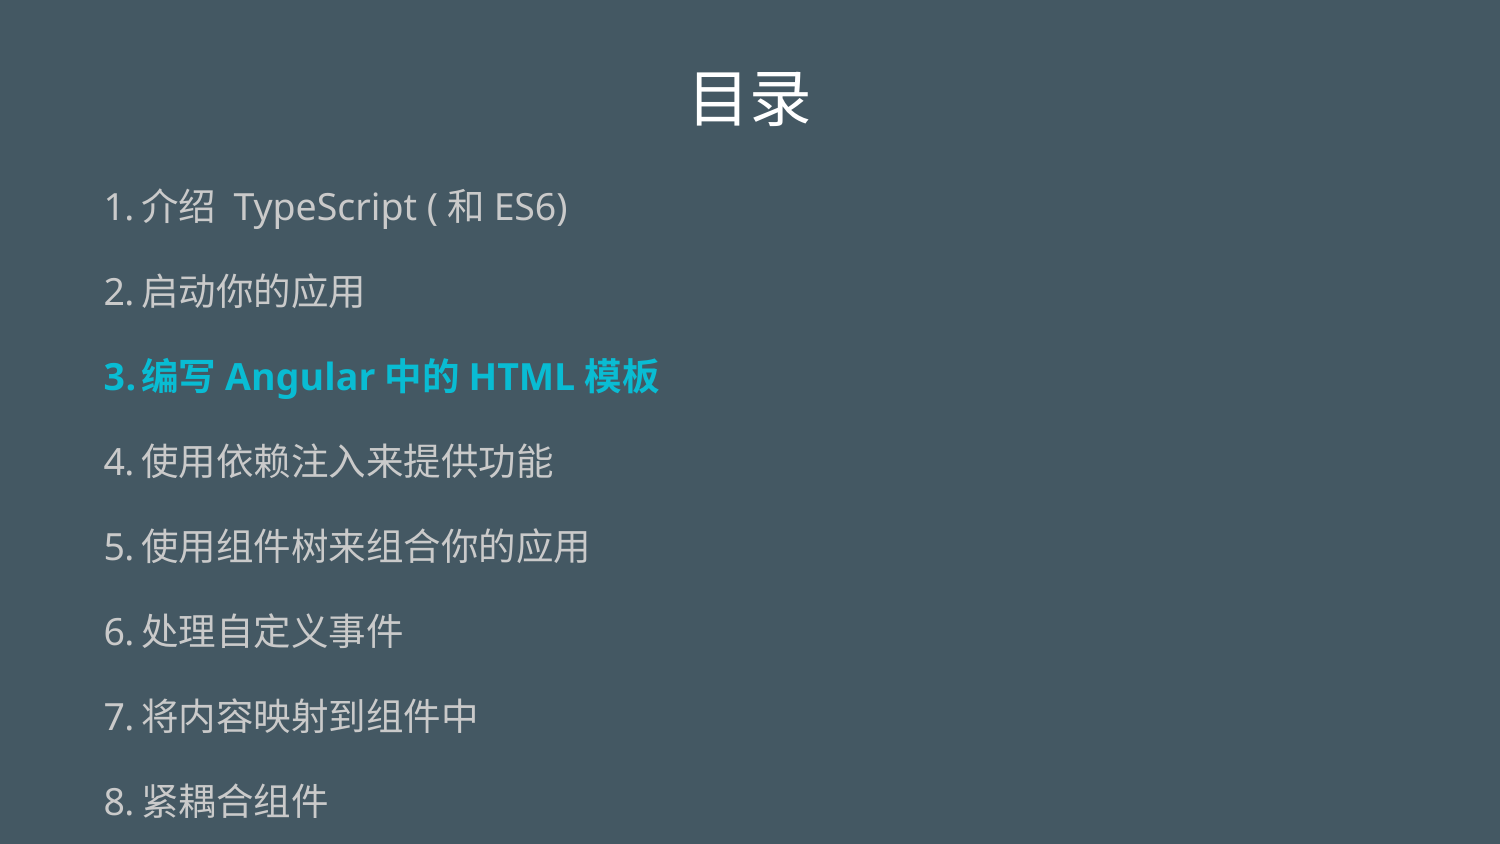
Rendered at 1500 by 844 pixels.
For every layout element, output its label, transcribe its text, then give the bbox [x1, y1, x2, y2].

title 目录 [51, 49, 1449, 144]
list 介绍 TypeScript (和ES6) 启动你的应用 编写Angular中的HTML模板 使用依赖注入来提供功能 使用组件树来组合你的应用 处理自定义事件 将内容映射到组件中 紧耦合组件 使用管道来进行数据转换 测试 [51, 161, 1449, 829]
